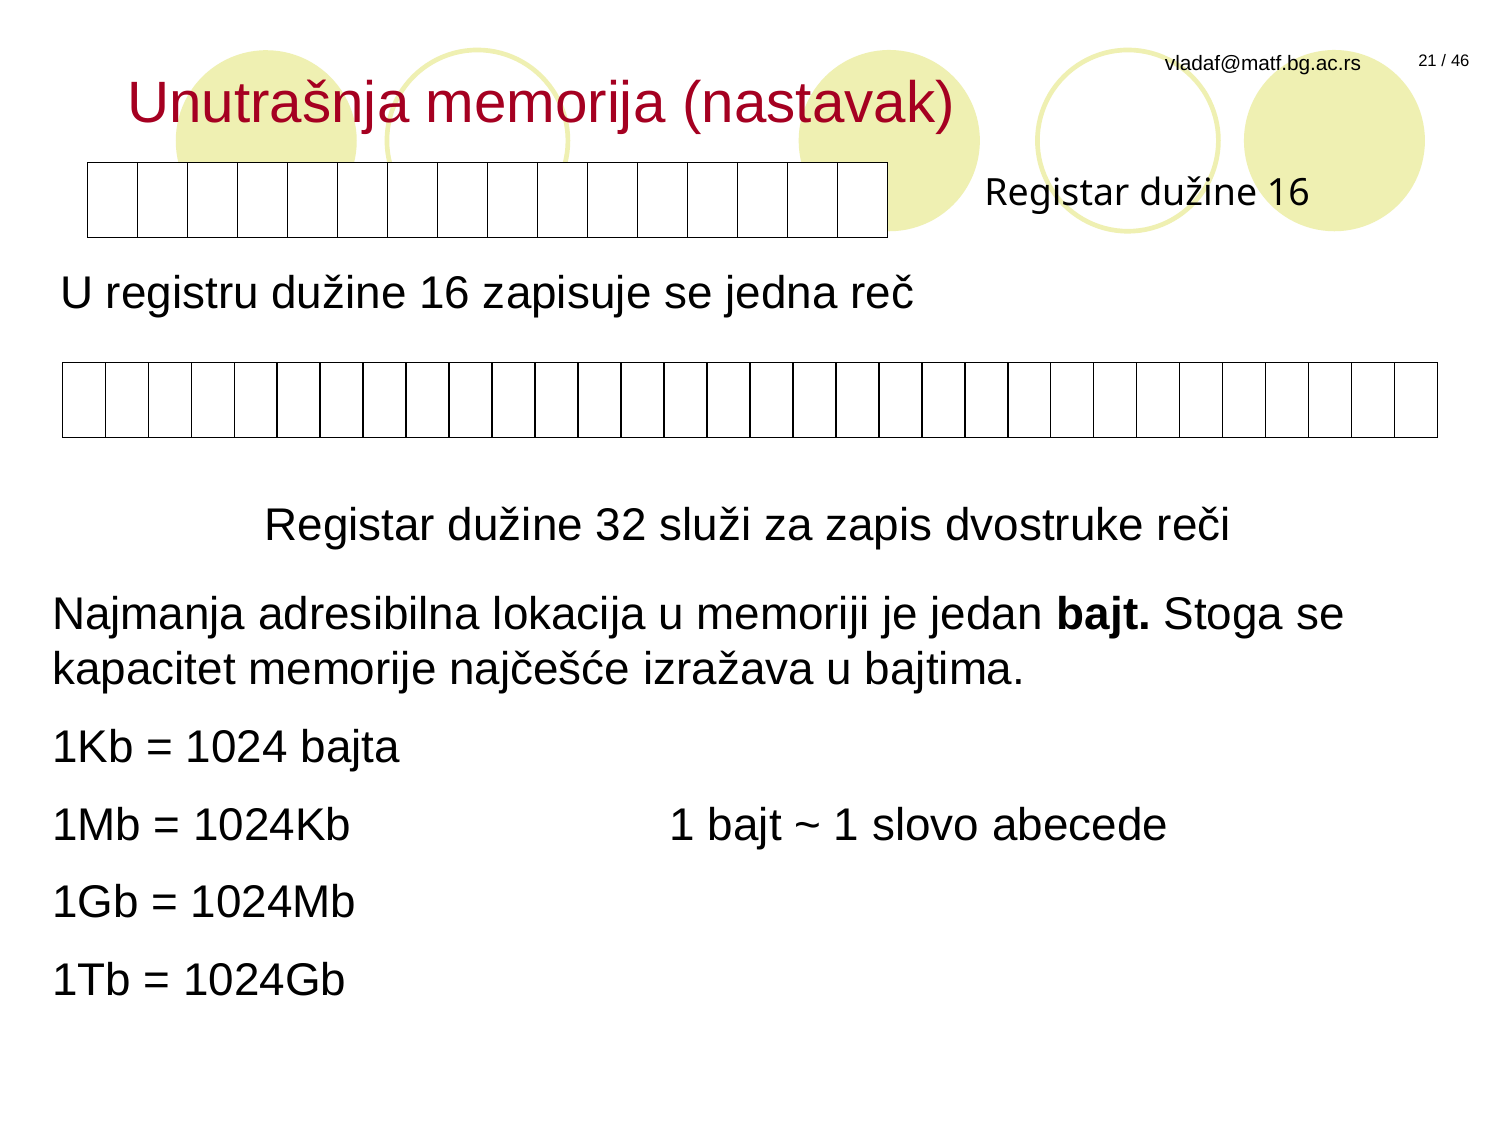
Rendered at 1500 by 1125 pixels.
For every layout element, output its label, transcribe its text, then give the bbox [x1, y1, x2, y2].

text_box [62, 362, 1438, 438]
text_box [87, 162, 888, 238]
text_box U registru dužine 16 zapisuje se jedna reč [0, 255, 975, 326]
text_box Unutrašnja memorija (nastavak) [112, 24, 1388, 173]
text_box Registar dužine 16 [903, 160, 1392, 221]
text_box Registar dužine 32 služi za zapis dvostruke reči [73, 487, 1424, 558]
text_box Najmanja adresibilna lokacija u memoriji je jedan bajt. Stoga se kapacitet memorije najčešće izražava u bajtima. 1Kb = 1024 bajta 1Mb = 1024Kb 1 bajt ~ 1 slovo abecede 1Gb = 1024Mb 1Tb = 1024Gb [37, 575, 1425, 1013]
